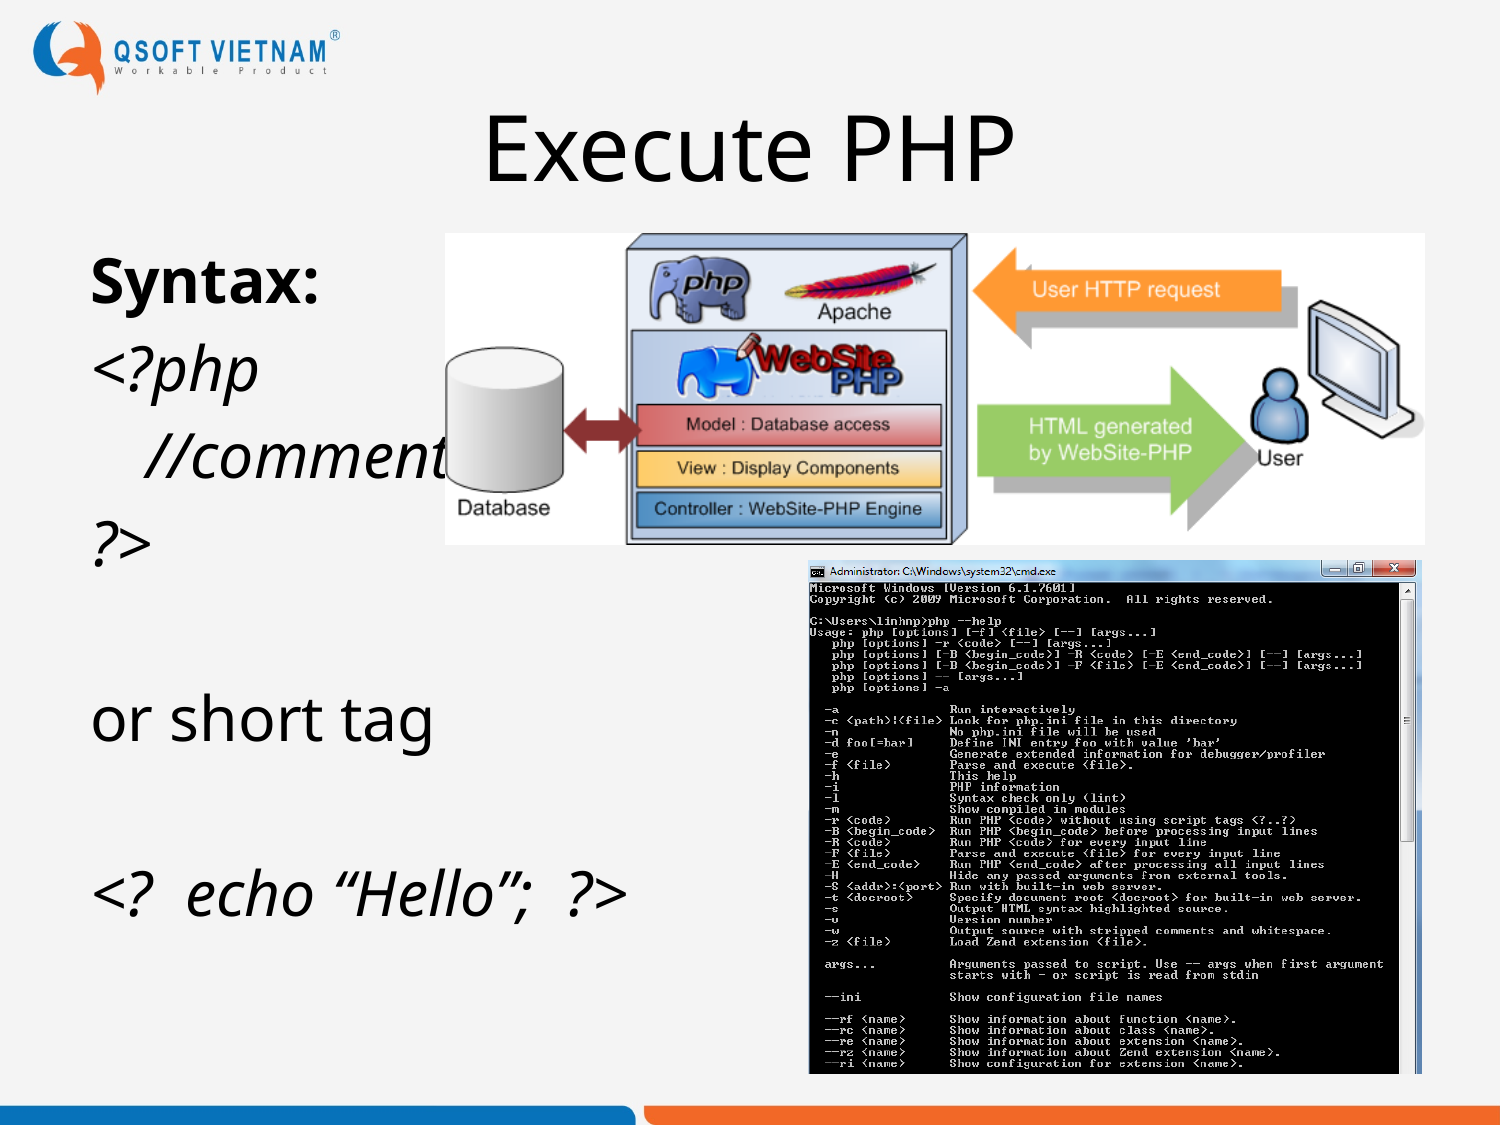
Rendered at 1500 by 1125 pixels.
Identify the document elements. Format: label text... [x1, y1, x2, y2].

picture [0, 0, 1500, 1125]
list Syntax: <?php //comment ?> or short tag <? echo “Hello”; ?> [74, 233, 1426, 1045]
title Execute PHP [74, 83, 1426, 206]
